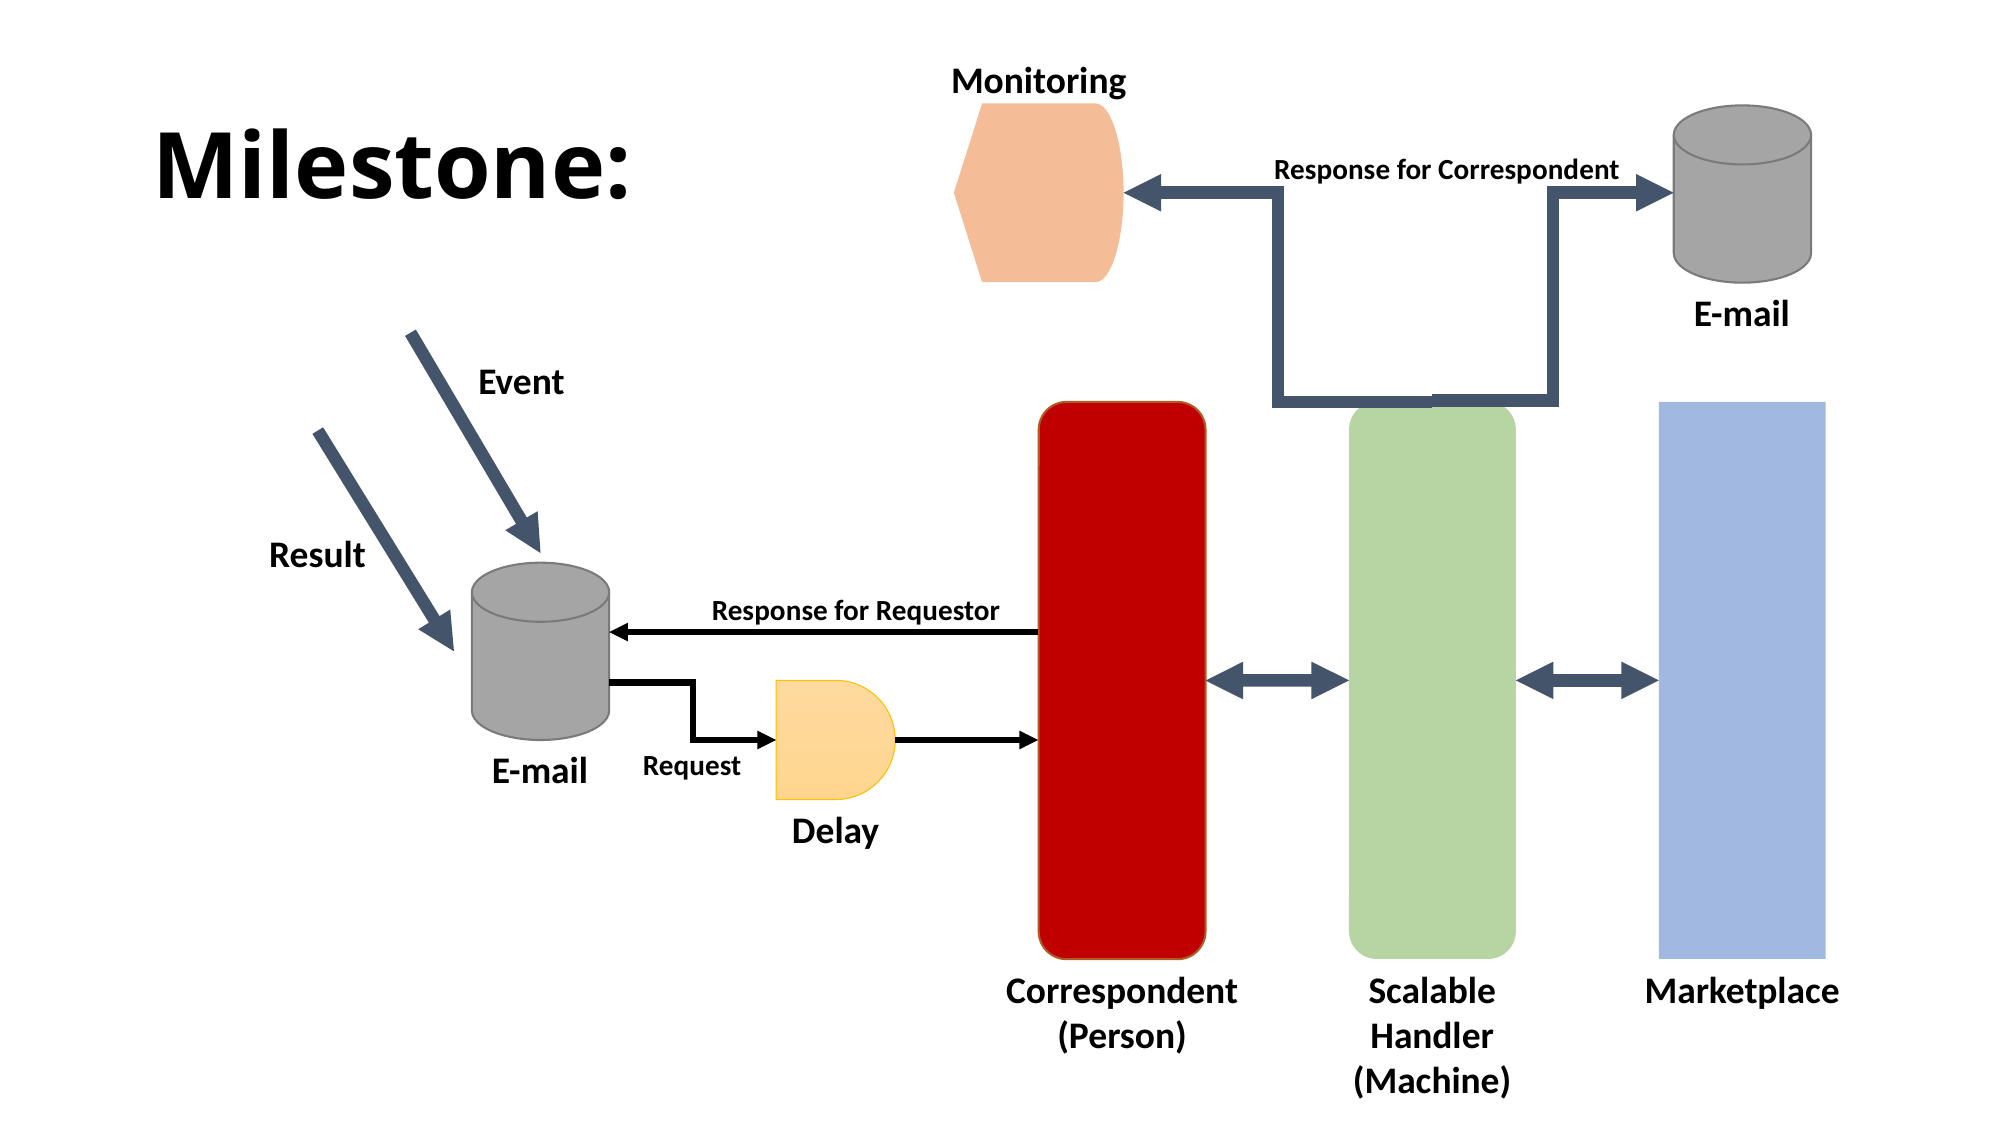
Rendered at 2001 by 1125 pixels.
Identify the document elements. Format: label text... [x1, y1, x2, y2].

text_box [254, 48, 1863, 1111]
title Milestone: [137, 59, 254, 278]
